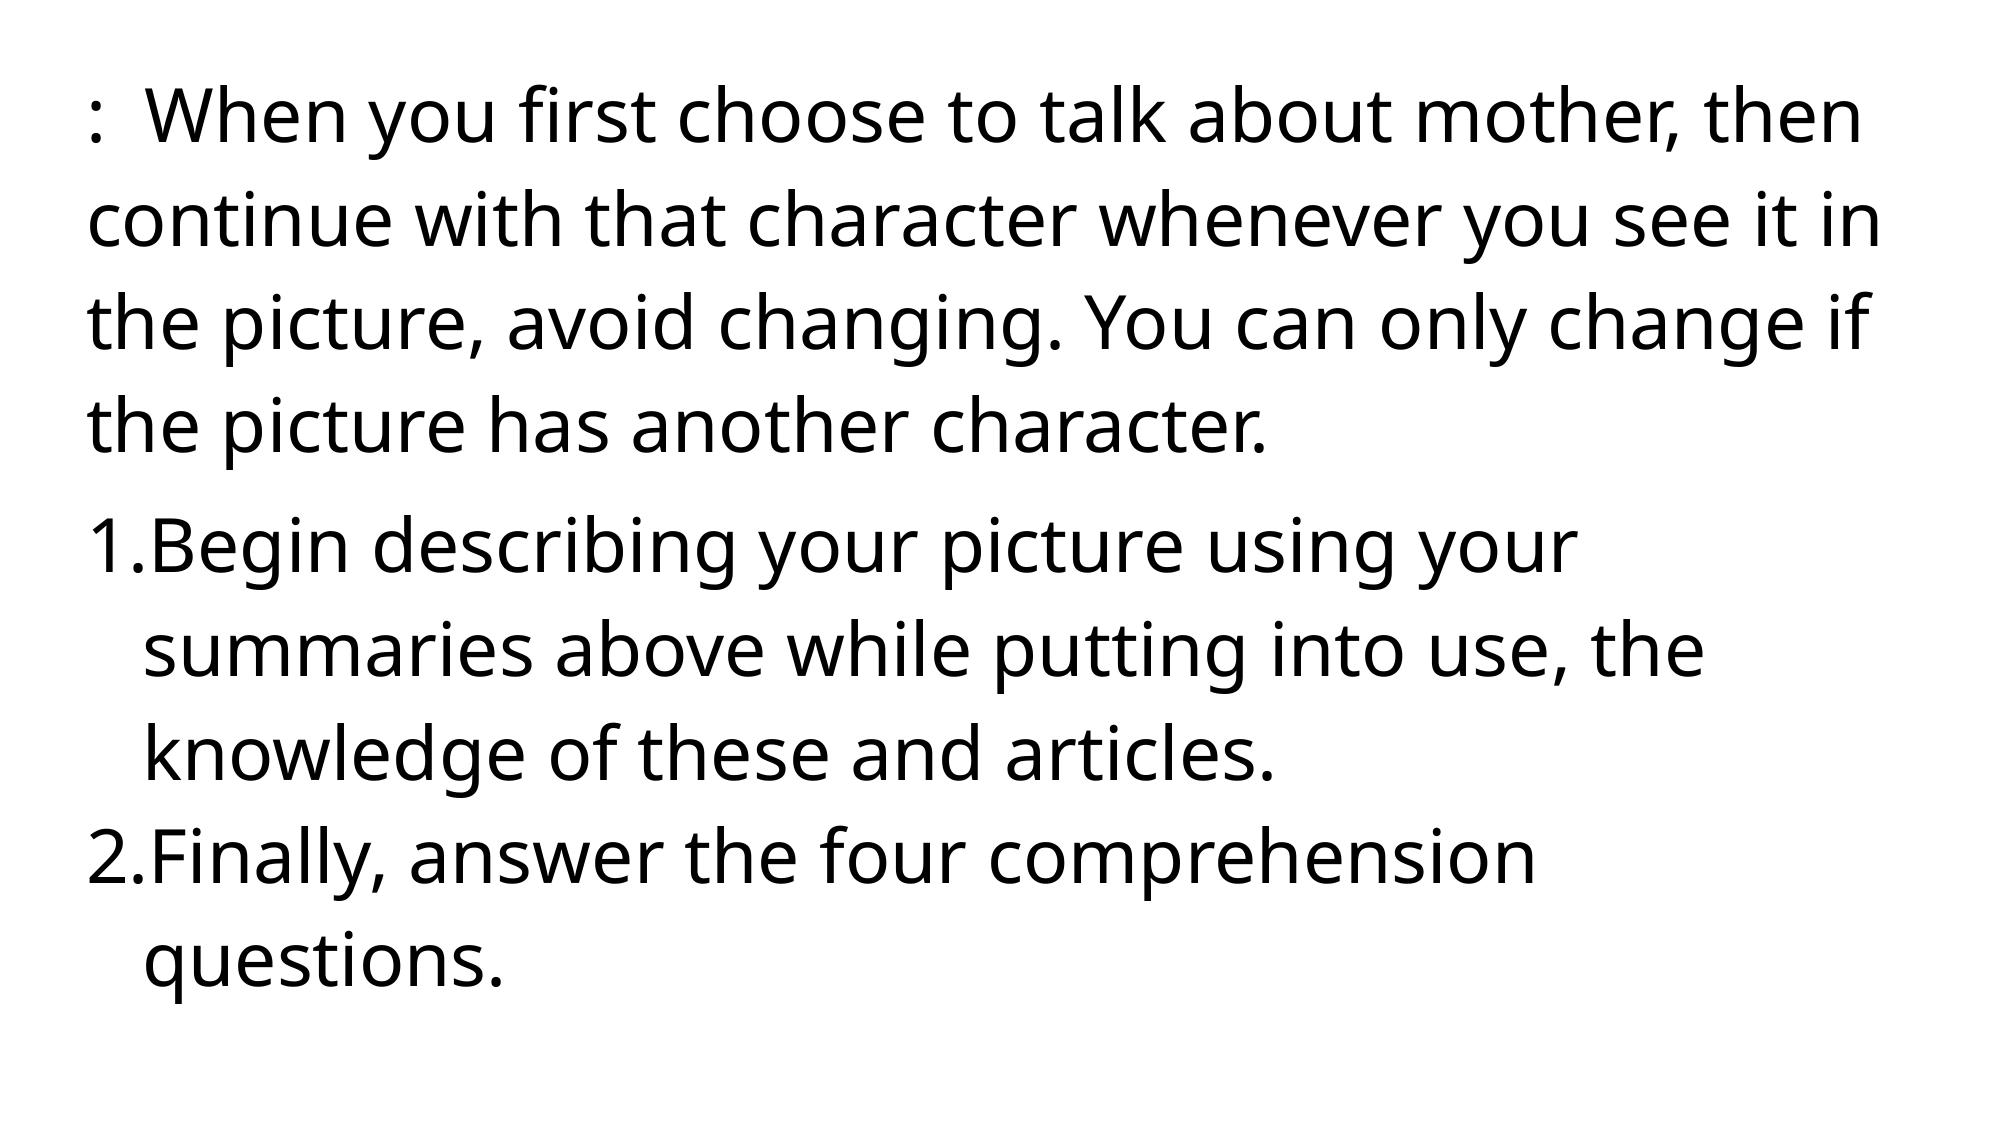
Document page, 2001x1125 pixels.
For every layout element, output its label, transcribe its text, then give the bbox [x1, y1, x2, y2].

text_box : When you first choose to talk about mother, then continue with that character whenever you see it in the picture, avoid changing. You can only change if the picture has another character. Begin describing your picture using your summaries above while putting into use, the knowledge of these and articles. Finally, answer the four comprehension questions. [71, 46, 1931, 1010]
